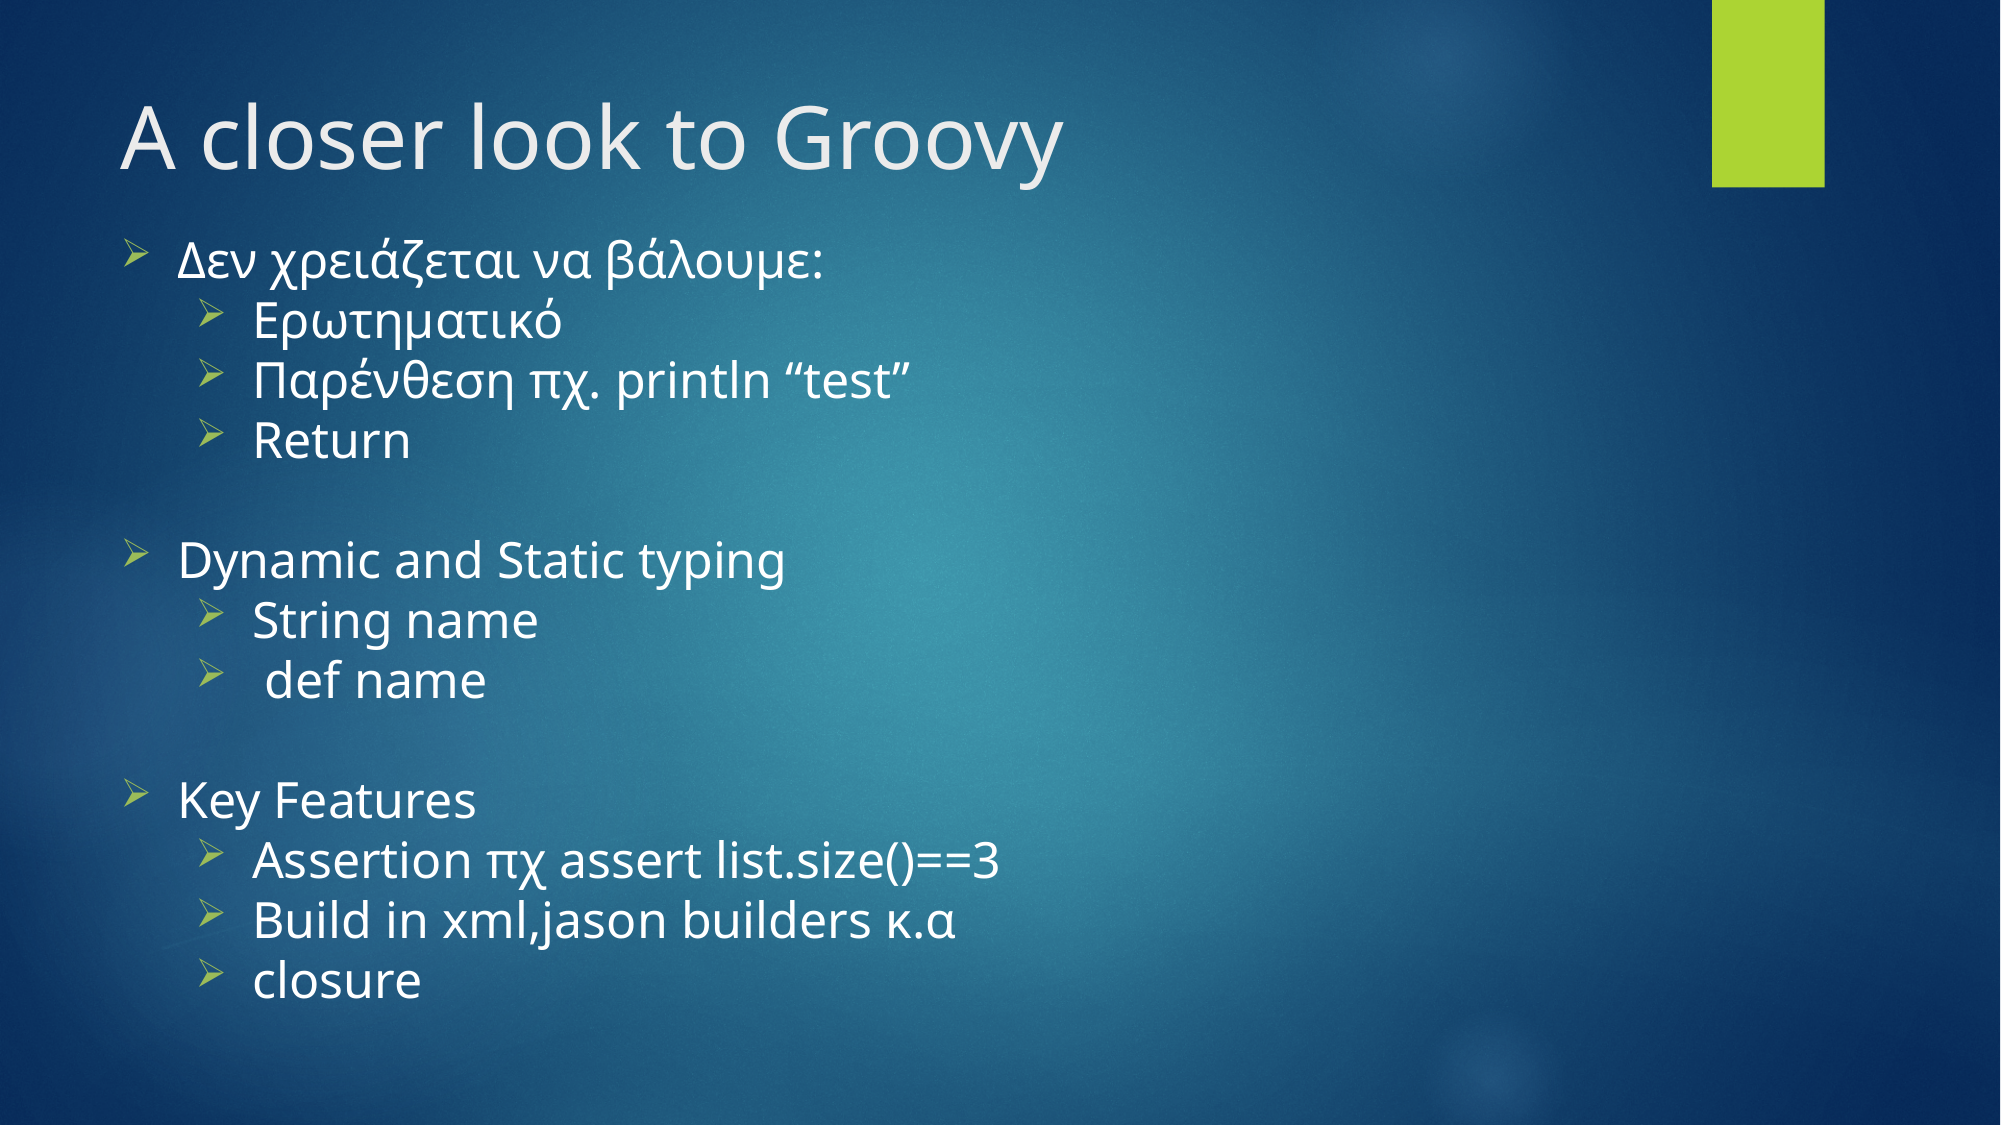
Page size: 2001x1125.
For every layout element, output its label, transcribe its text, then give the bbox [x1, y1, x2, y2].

text_box Δεν χρειάζεται να βάλουμε: Ερωτηματικό Παρένθεση πχ. println “test” Return Dynamic and Static typing String name def name Key Features Assertion πχ assert list.size()==3 Build in xml,jason builders κ.α closure [105, 175, 1574, 1125]
text_box A closer look to Groovy [106, 74, 1649, 304]
picture [0, 0, 2001, 1125]
